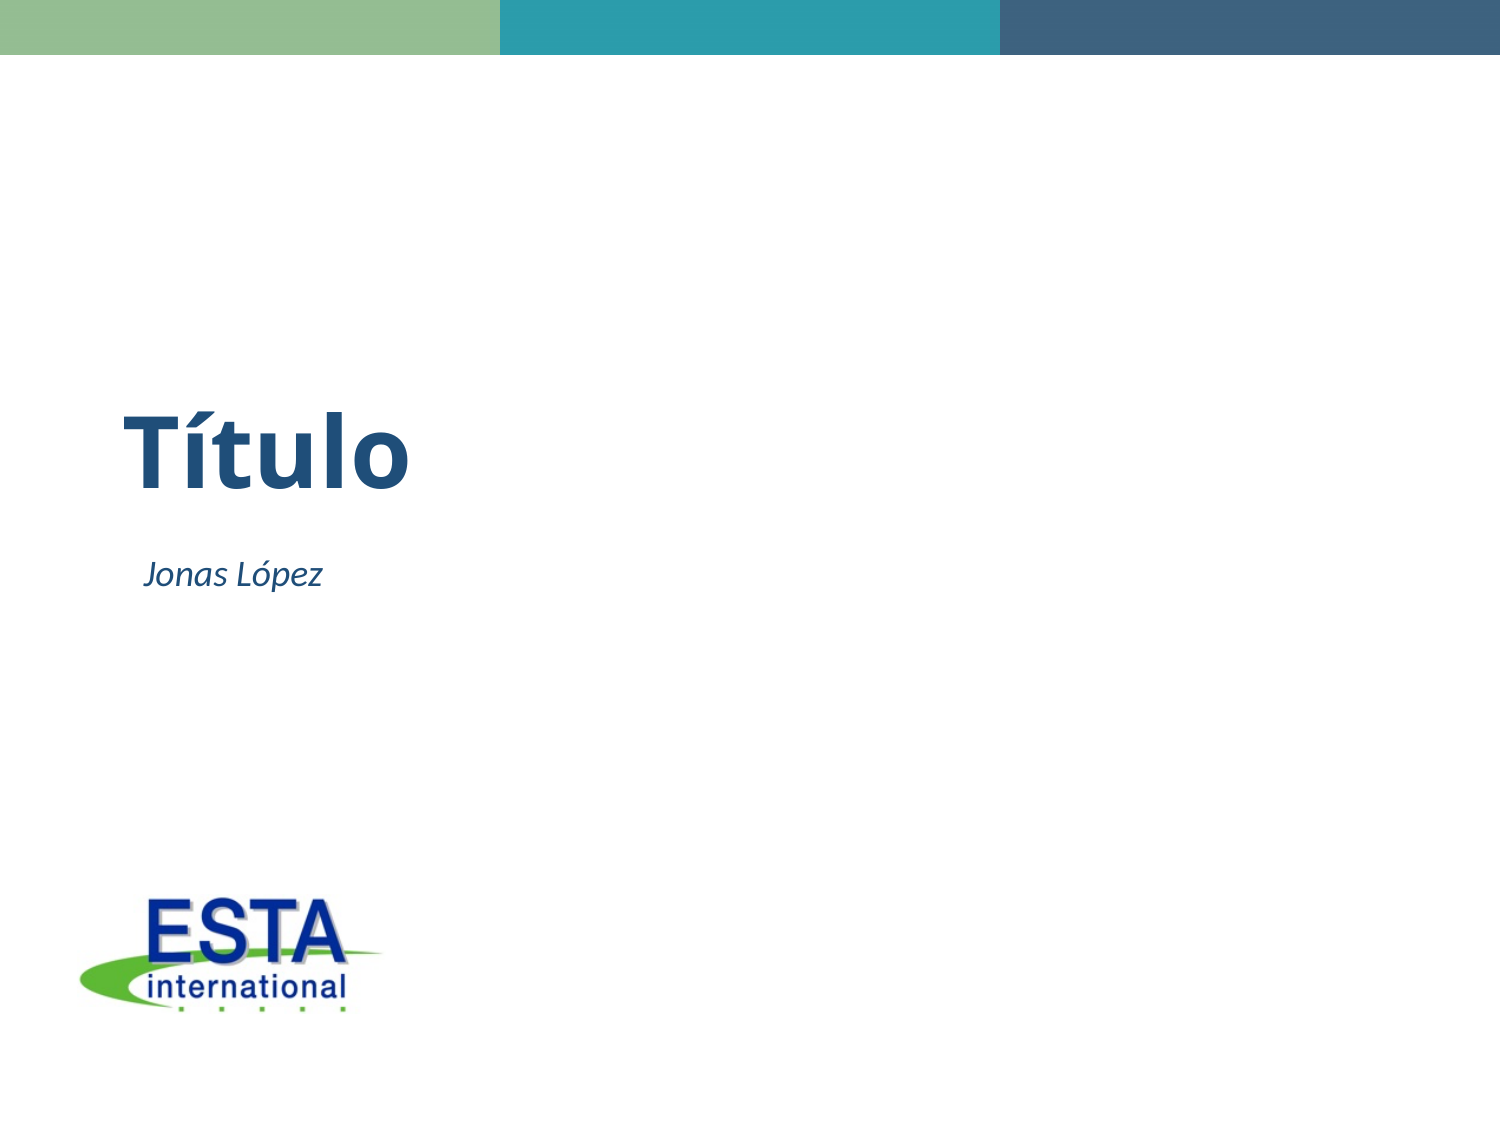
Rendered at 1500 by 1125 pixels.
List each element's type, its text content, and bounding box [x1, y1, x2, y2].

picture [77, 894, 386, 1014]
title Título [107, 260, 1383, 653]
text_box Jonas López [128, 541, 338, 602]
picture [0, 0, 1500, 55]
